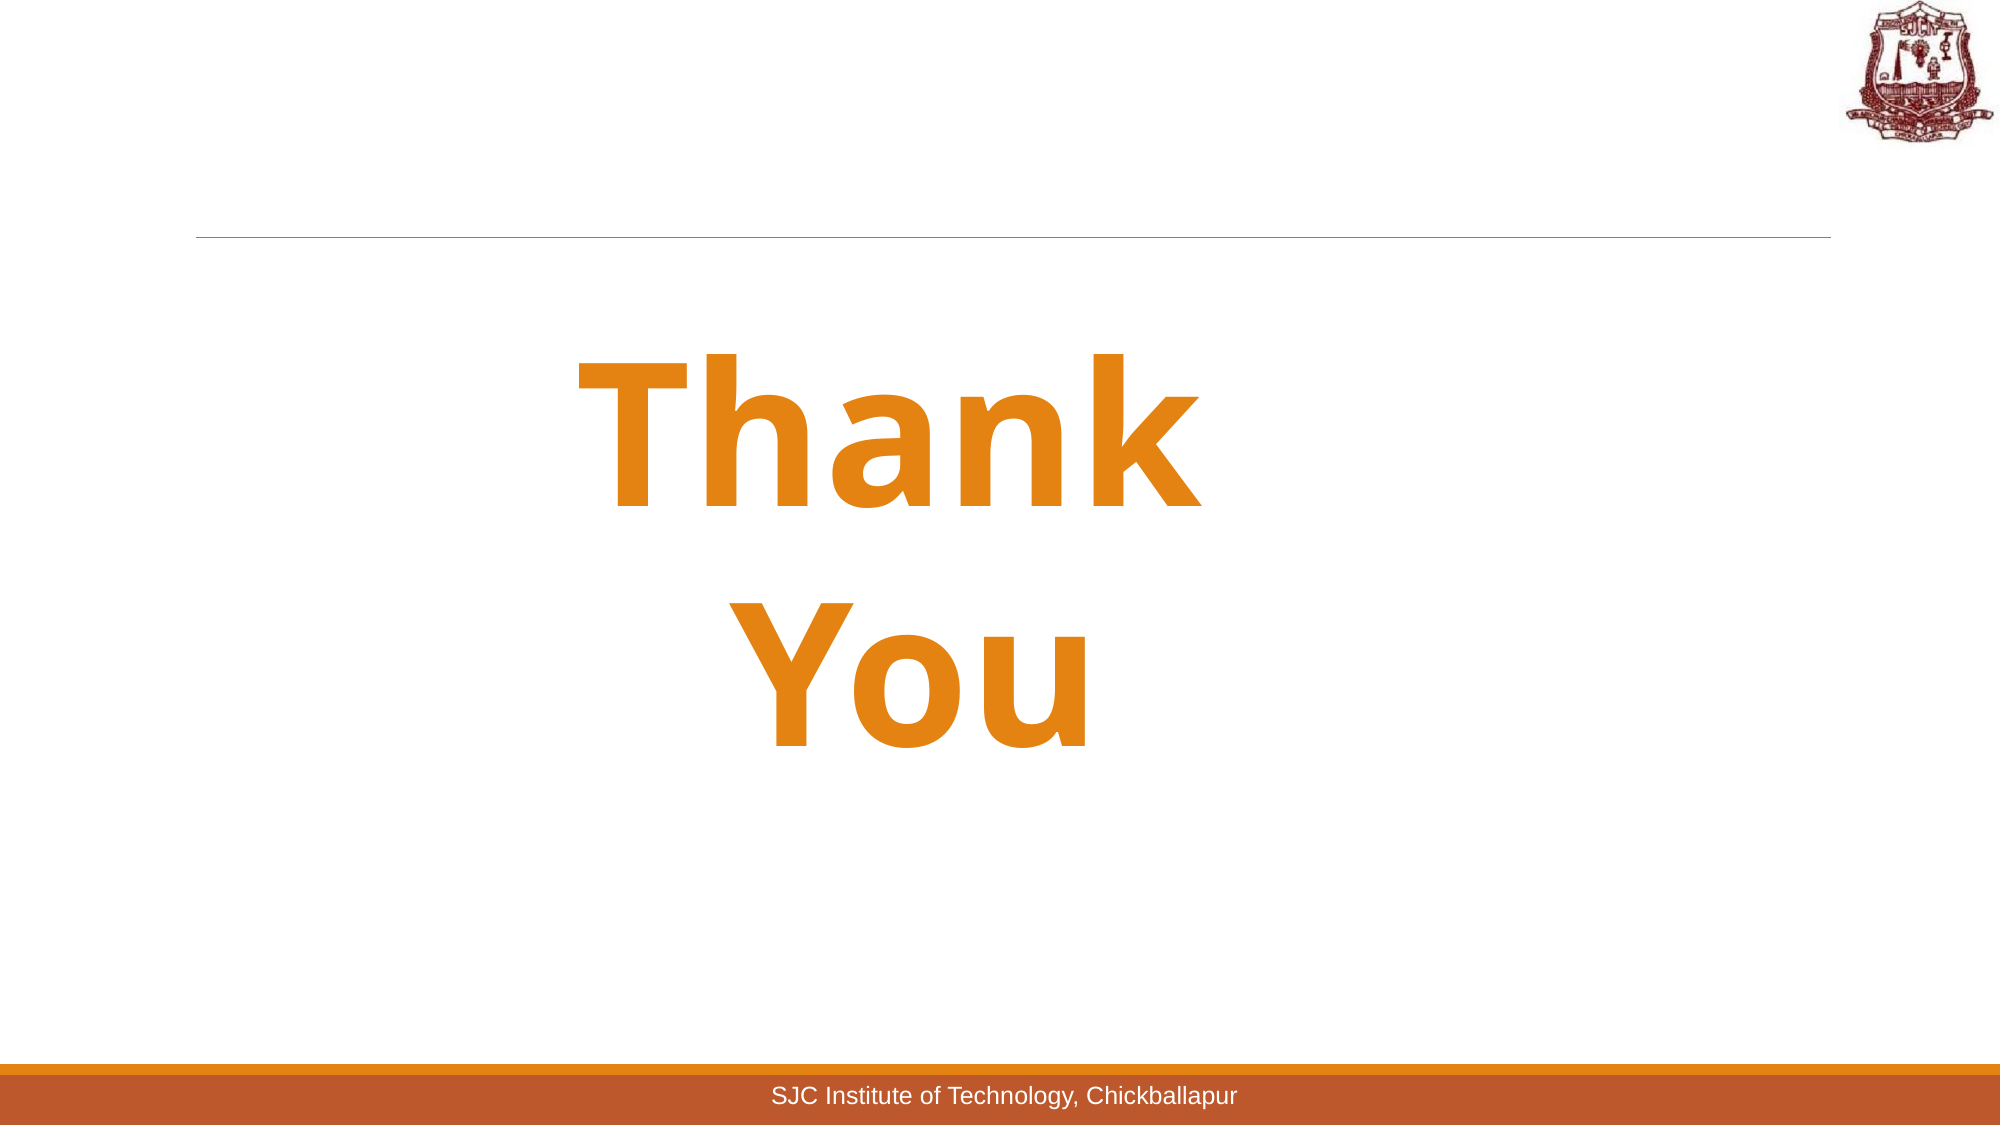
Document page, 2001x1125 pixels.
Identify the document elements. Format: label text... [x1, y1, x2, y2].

text_box Thank You [458, 299, 1373, 795]
slide_number [1624, 1059, 1840, 1120]
picture [1839, 0, 2000, 150]
footer SJC Institute of Technology, Chickballapur [688, 1065, 1322, 1125]
slide_number [179, 1059, 586, 1120]
